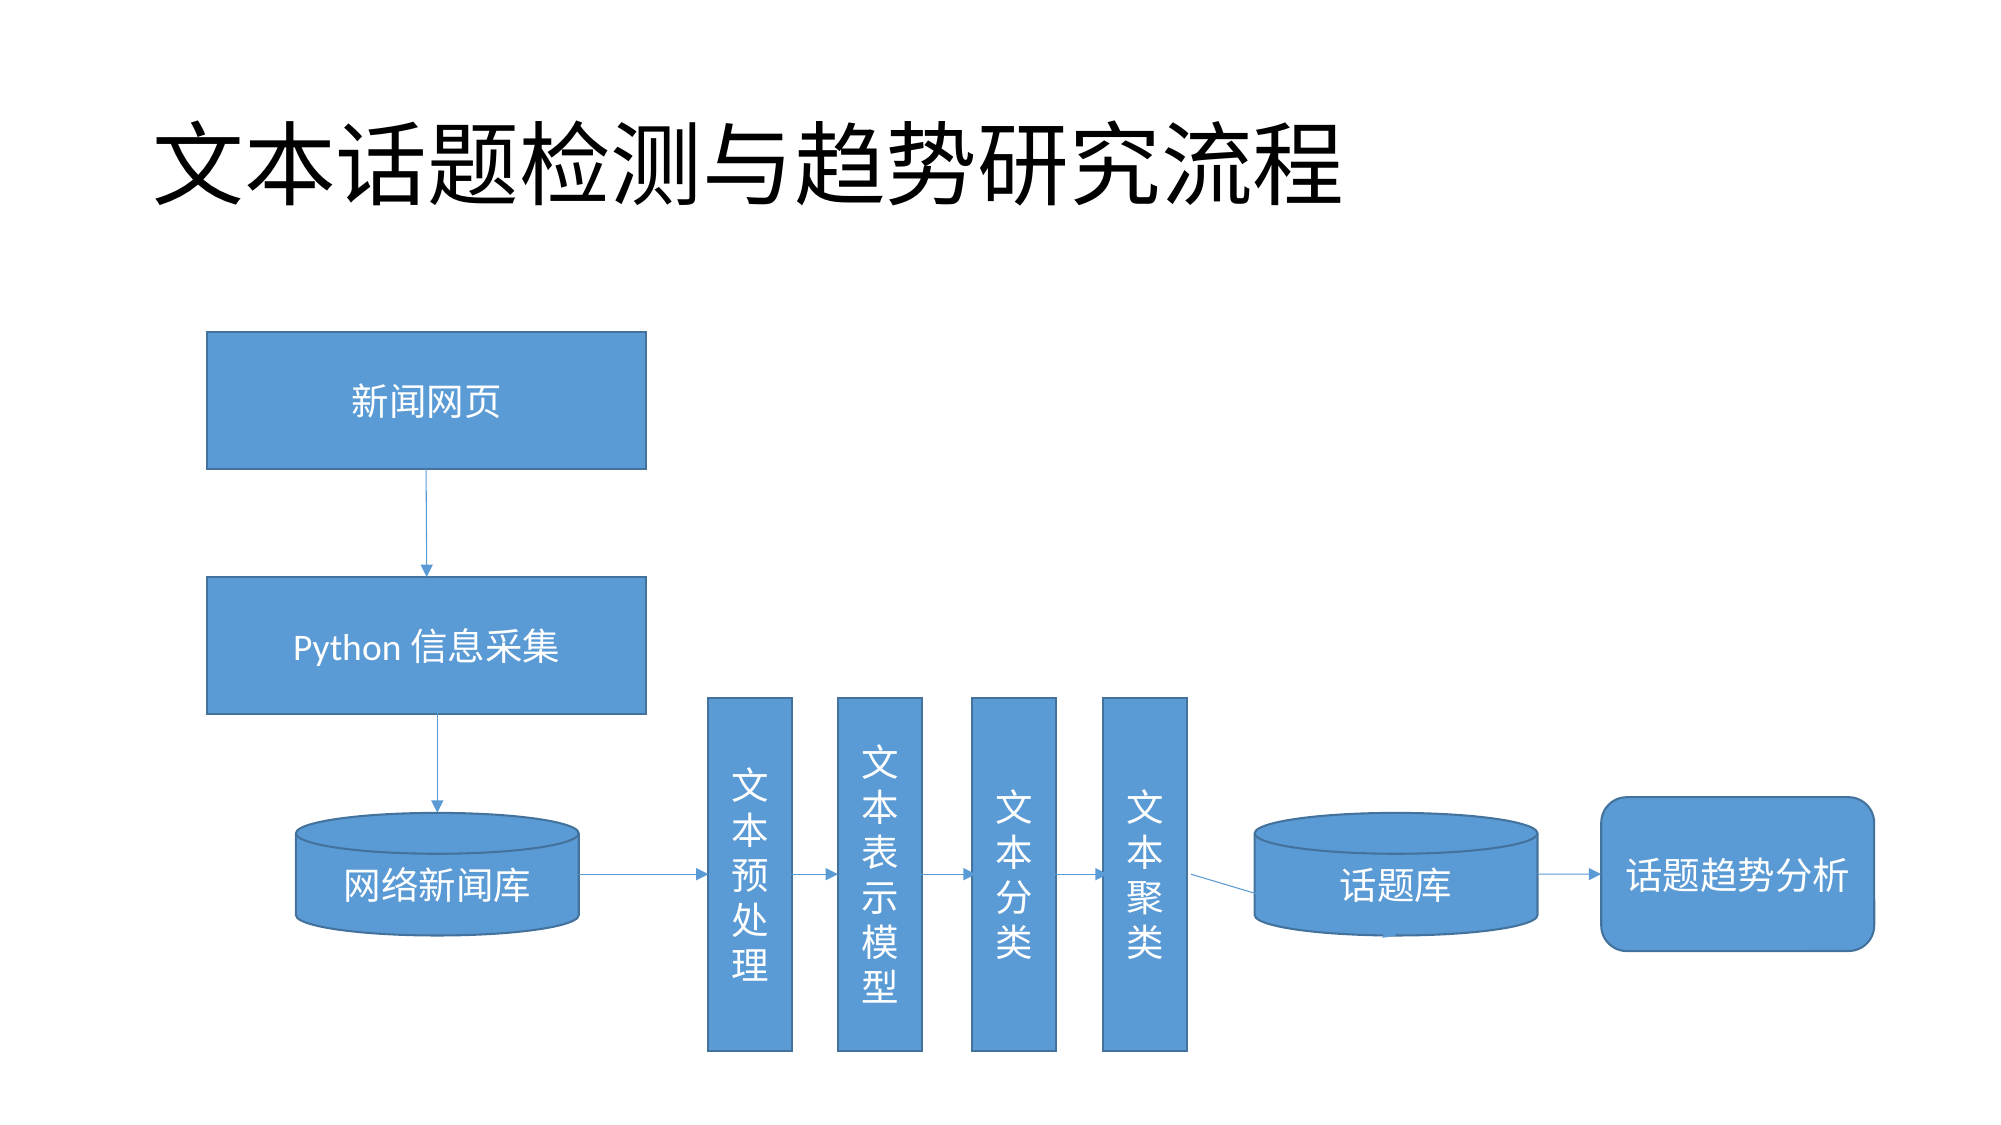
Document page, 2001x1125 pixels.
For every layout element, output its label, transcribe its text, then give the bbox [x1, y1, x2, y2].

text_box 文本分类 [971, 697, 1057, 1052]
text_box 新闻网页 [206, 331, 647, 470]
text_box 文本预处理 [707, 697, 793, 1052]
text_box 文本表示模型 [837, 697, 923, 1052]
text_box 网络新闻库 [294, 811, 580, 937]
text_box 话题趋势分析 [1600, 796, 1876, 953]
text_box Python信息采集 [206, 576, 647, 715]
text_box 话题库 [1253, 811, 1539, 937]
text_box 文本聚类 [1102, 697, 1188, 1052]
title 文本话题检测与趋势研究流程 [137, 59, 1863, 278]
